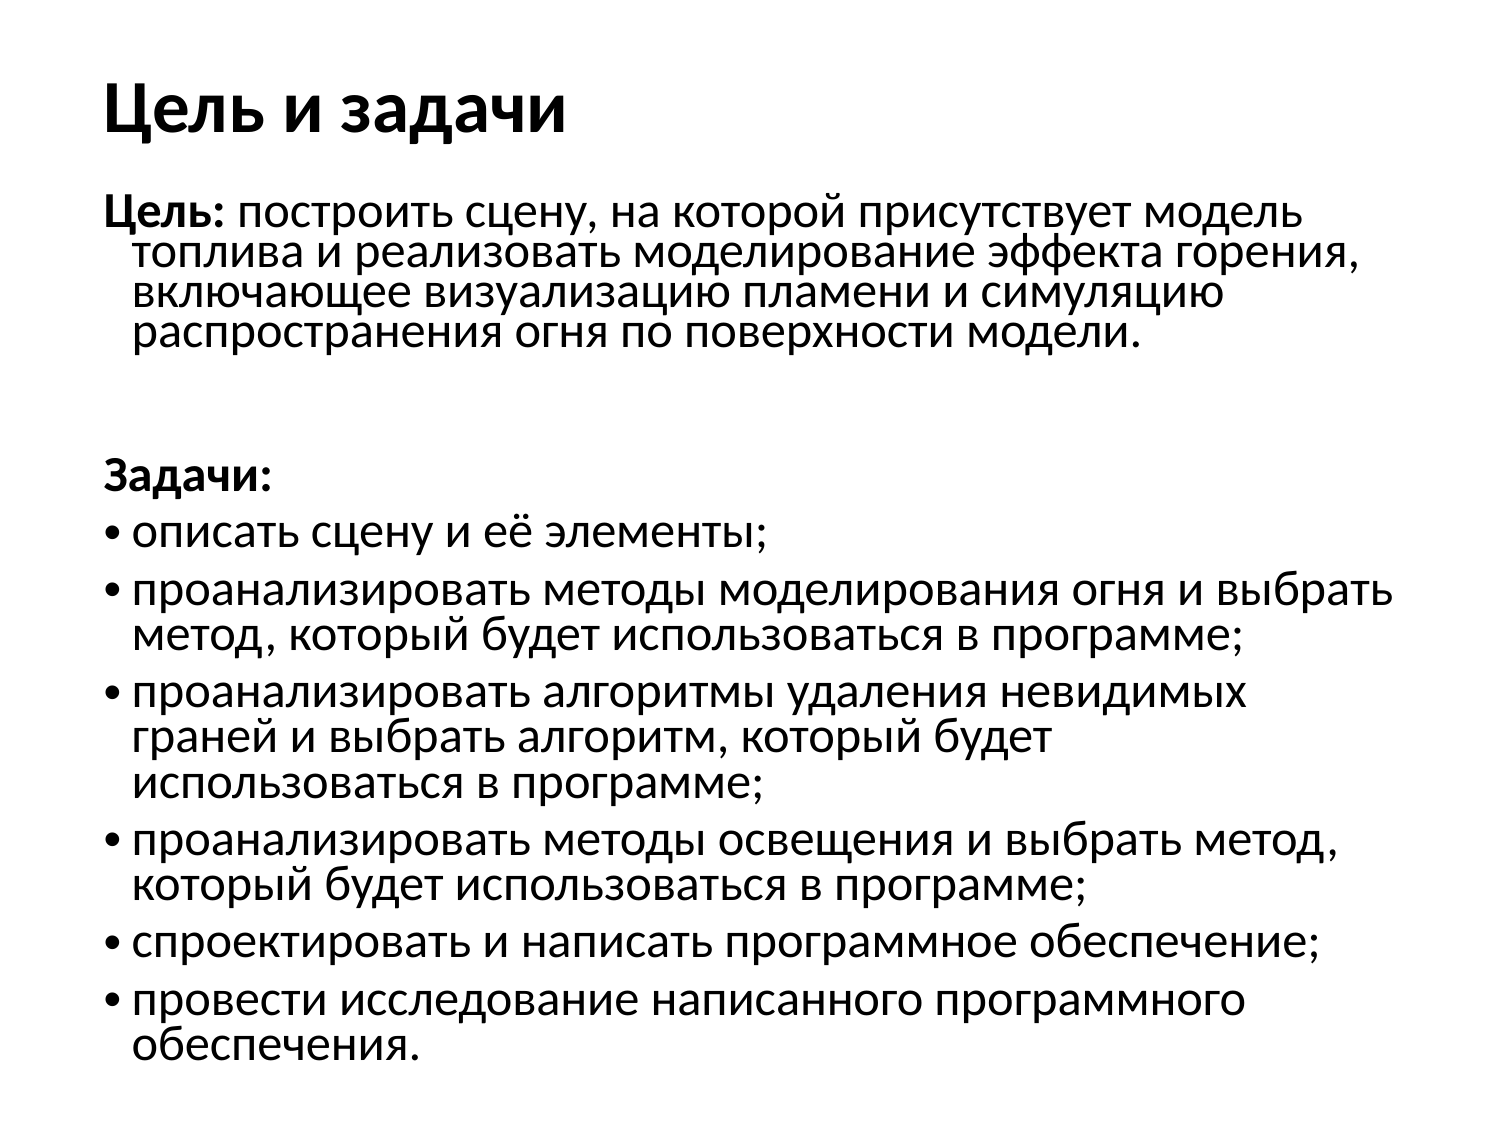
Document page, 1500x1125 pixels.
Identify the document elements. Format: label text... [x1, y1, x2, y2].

title Цель и задачи [88, 70, 1500, 155]
list Цель: построить сцену, на которой присутствует модель топлива и реализовать моделирование эффекта горения, включающее визуализацию пламени и симуляцию распространения огня по поверхности модели. Задачи: описать сцену и её элементы; проанализировать методы моделирования огня и выбрать метод, который будет использоваться в программе; проанализировать алгоритмы удаления невидимых граней и выбрать алгоритм, который будет использоваться в программе; проанализировать методы освещения и выбрать метод, который будет использоваться в программе; спроектировать и написать программное обеспечение; провести исследование написанного программного обеспечения. [88, 187, 1412, 1125]
